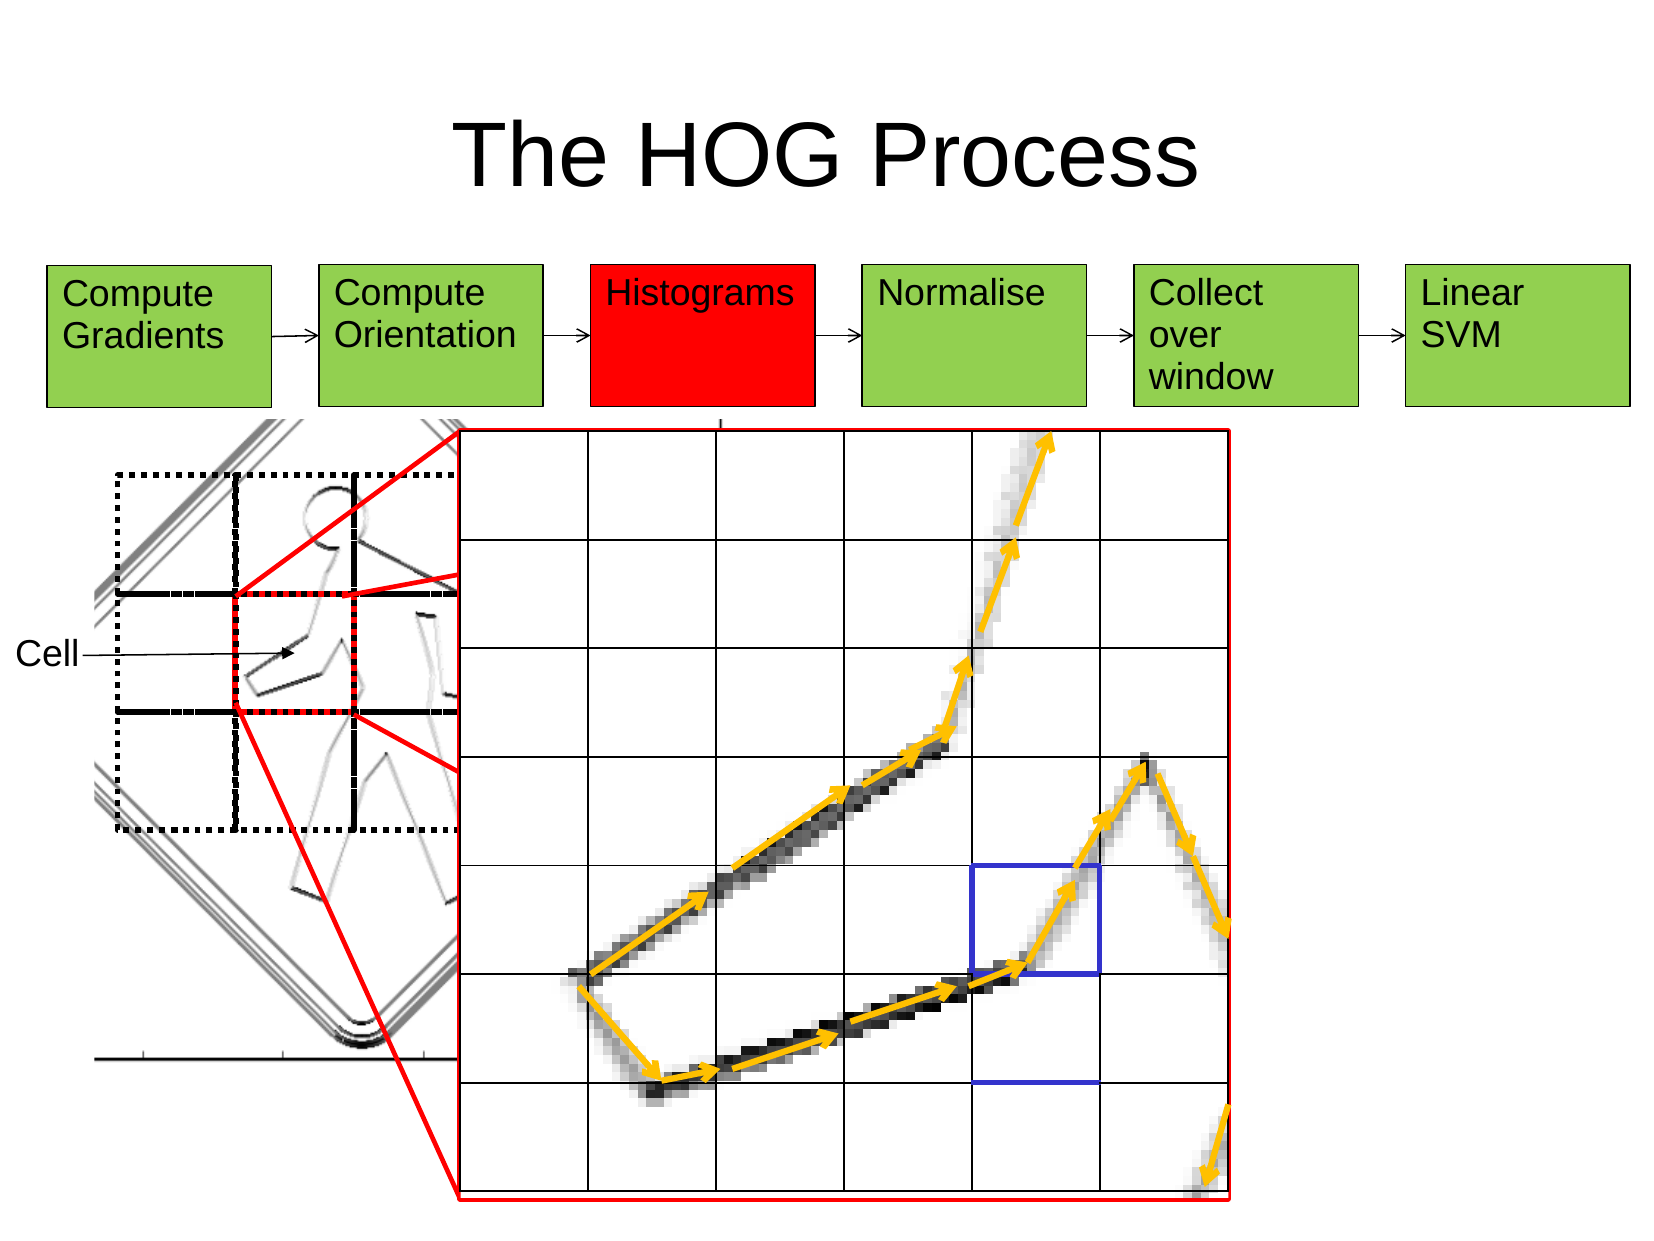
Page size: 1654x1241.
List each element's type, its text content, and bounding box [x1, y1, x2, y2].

title The HOG Process [82, 49, 1571, 257]
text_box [1074, 808, 1111, 869]
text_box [578, 985, 662, 1081]
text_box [341, 430, 459, 597]
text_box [1109, 761, 1146, 822]
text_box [235, 702, 456, 1200]
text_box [353, 714, 455, 1188]
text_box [1192, 855, 1229, 940]
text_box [861, 749, 922, 786]
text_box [850, 985, 957, 1022]
text_box Cell [0, 623, 89, 680]
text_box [1015, 430, 1052, 526]
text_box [980, 537, 1016, 632]
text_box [1204, 1104, 1229, 1188]
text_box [944, 655, 969, 727]
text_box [732, 785, 851, 869]
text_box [909, 726, 957, 751]
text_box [661, 1068, 721, 1081]
picture [94, 418, 1229, 1198]
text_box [968, 962, 1028, 987]
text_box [1157, 773, 1194, 857]
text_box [46, 264, 1631, 408]
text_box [235, 430, 340, 597]
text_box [590, 891, 709, 975]
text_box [1027, 879, 1076, 963]
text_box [732, 1033, 839, 1070]
